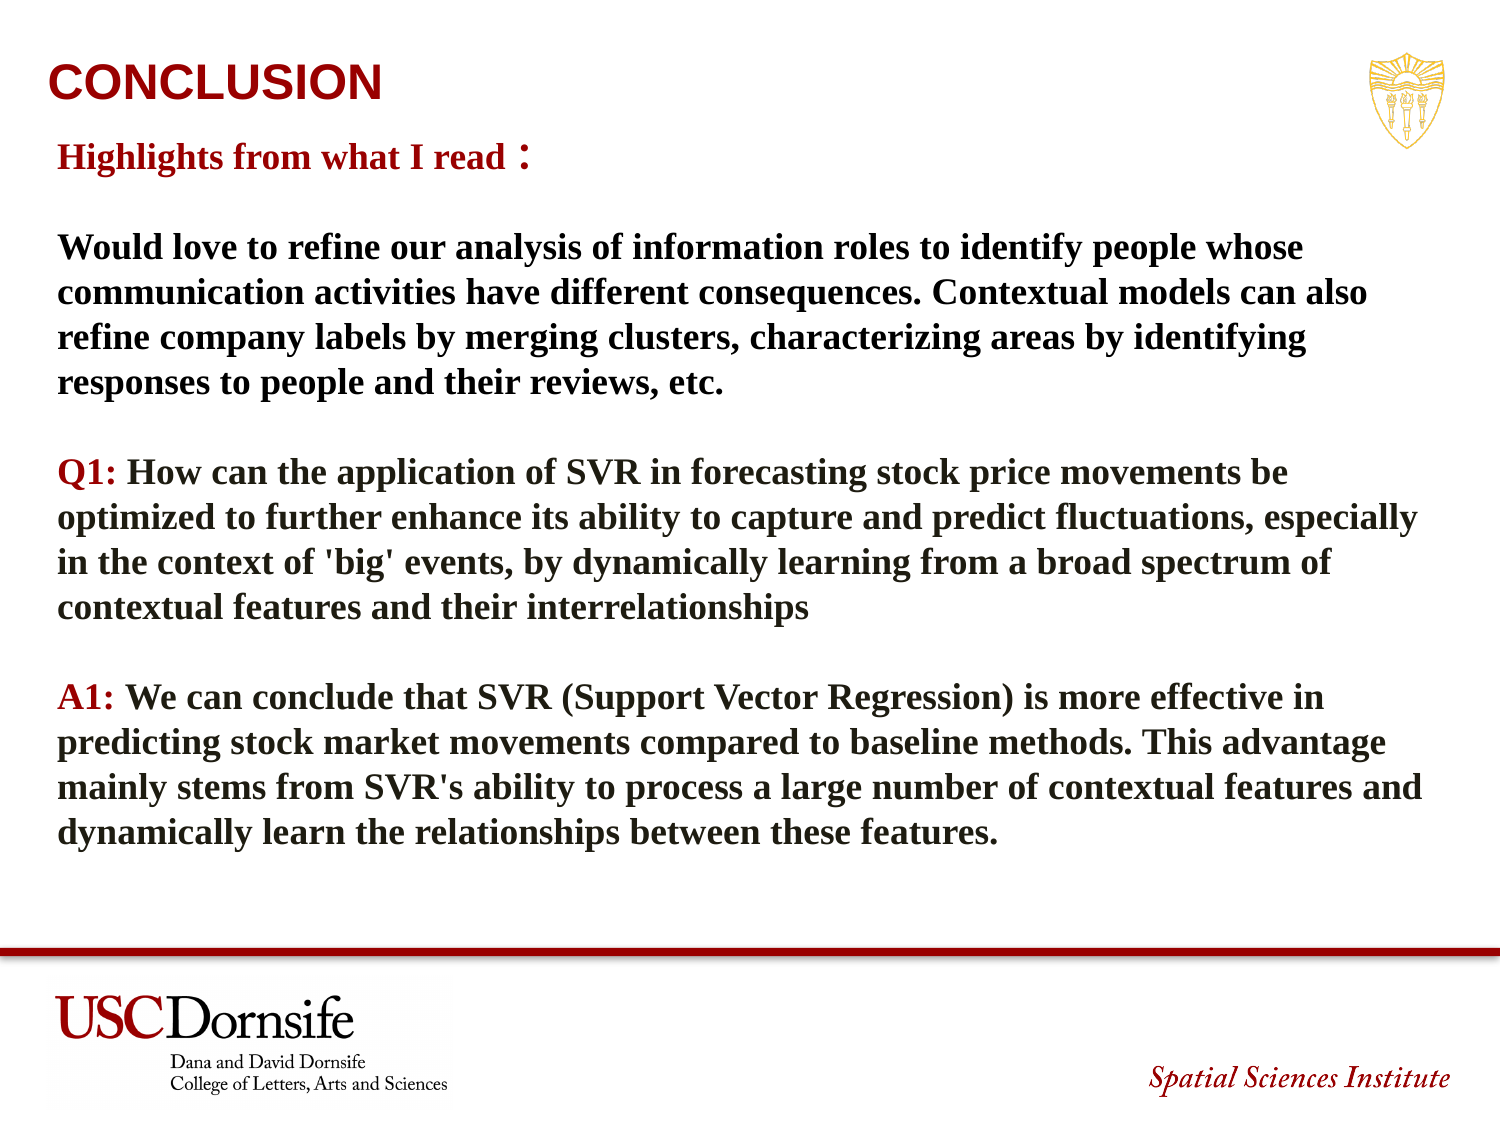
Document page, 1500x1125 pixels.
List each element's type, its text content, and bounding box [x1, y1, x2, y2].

text_box Highlights from what I read： Would love to refine our analysis of information roles to identify people whose communication activities have different consequences. Contextual models can also refine company labels by merging clusters, characterizing areas by identifying responses to people and their reviews, etc. Q1: How can the application of SVR in forecasting stock price movements be optimized to further enhance its ability to capture and predict fluctuations, especially in the context of 'big' events, by dynamically learning from a broad spectrum of contextual features and their interrelationships A1: We can conclude that SVR (Support Vector Regression) is more effective in predicting stock market movements compared to baseline methods. This advantage mainly stems from SVR's ability to process a large number of contextual features and dynamically learn the relationships between these features. [42, 124, 1458, 905]
picture [1147, 1060, 1450, 1110]
text_box CONCLUSION [32, 42, 1416, 118]
picture [46, 975, 453, 1110]
